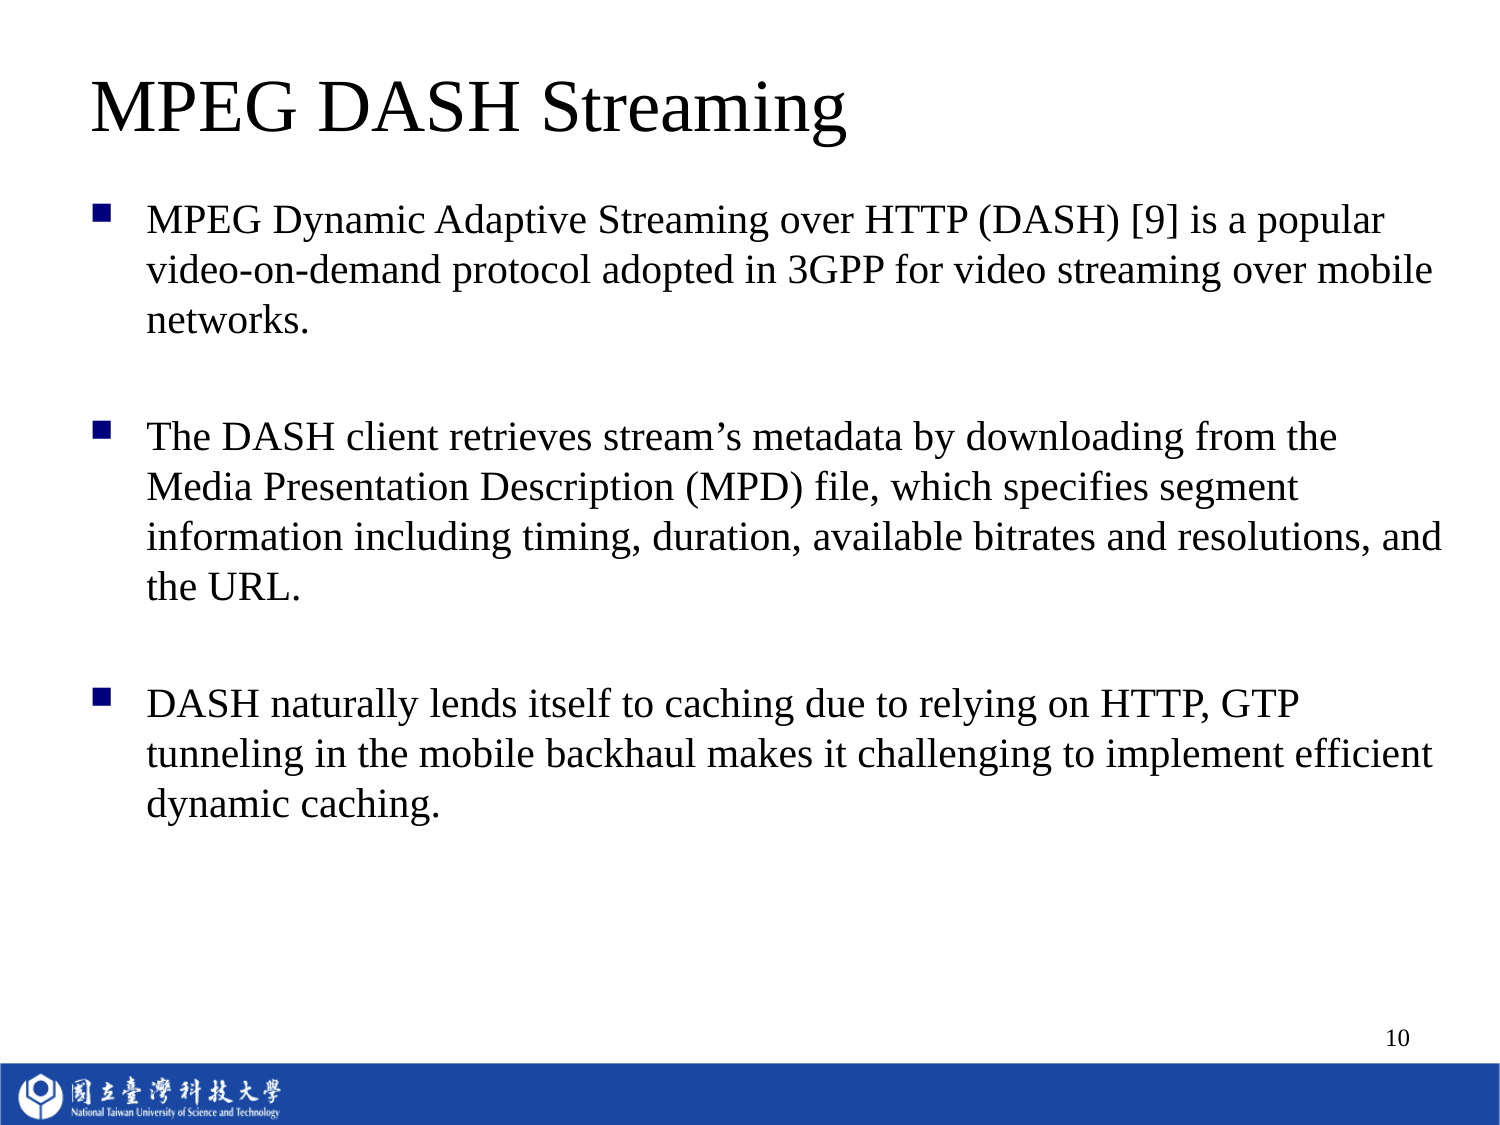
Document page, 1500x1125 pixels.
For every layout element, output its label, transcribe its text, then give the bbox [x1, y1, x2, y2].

picture [0, 1059, 1500, 1125]
title MPEG DASH Streaming [75, 42, 1425, 161]
slide_number 10 [1074, 1011, 1425, 1059]
list MPEG Dynamic Adaptive Streaming over HTTP (DASH) [9] is a popular video-on-demand protocol adopted in 3GPP for video streaming over mobile networks. The DASH client retrieves stream’s metadata by downloading from the Media Presentation Description (MPD) file, which specifies segment information including timing, duration, available bitrates and resolutions, and the URL. DASH naturally lends itself to caching due to relying on HTTP, GTP tunneling in the mobile backhaul makes it challenging to implement efficient dynamic caching. [75, 184, 1471, 1000]
